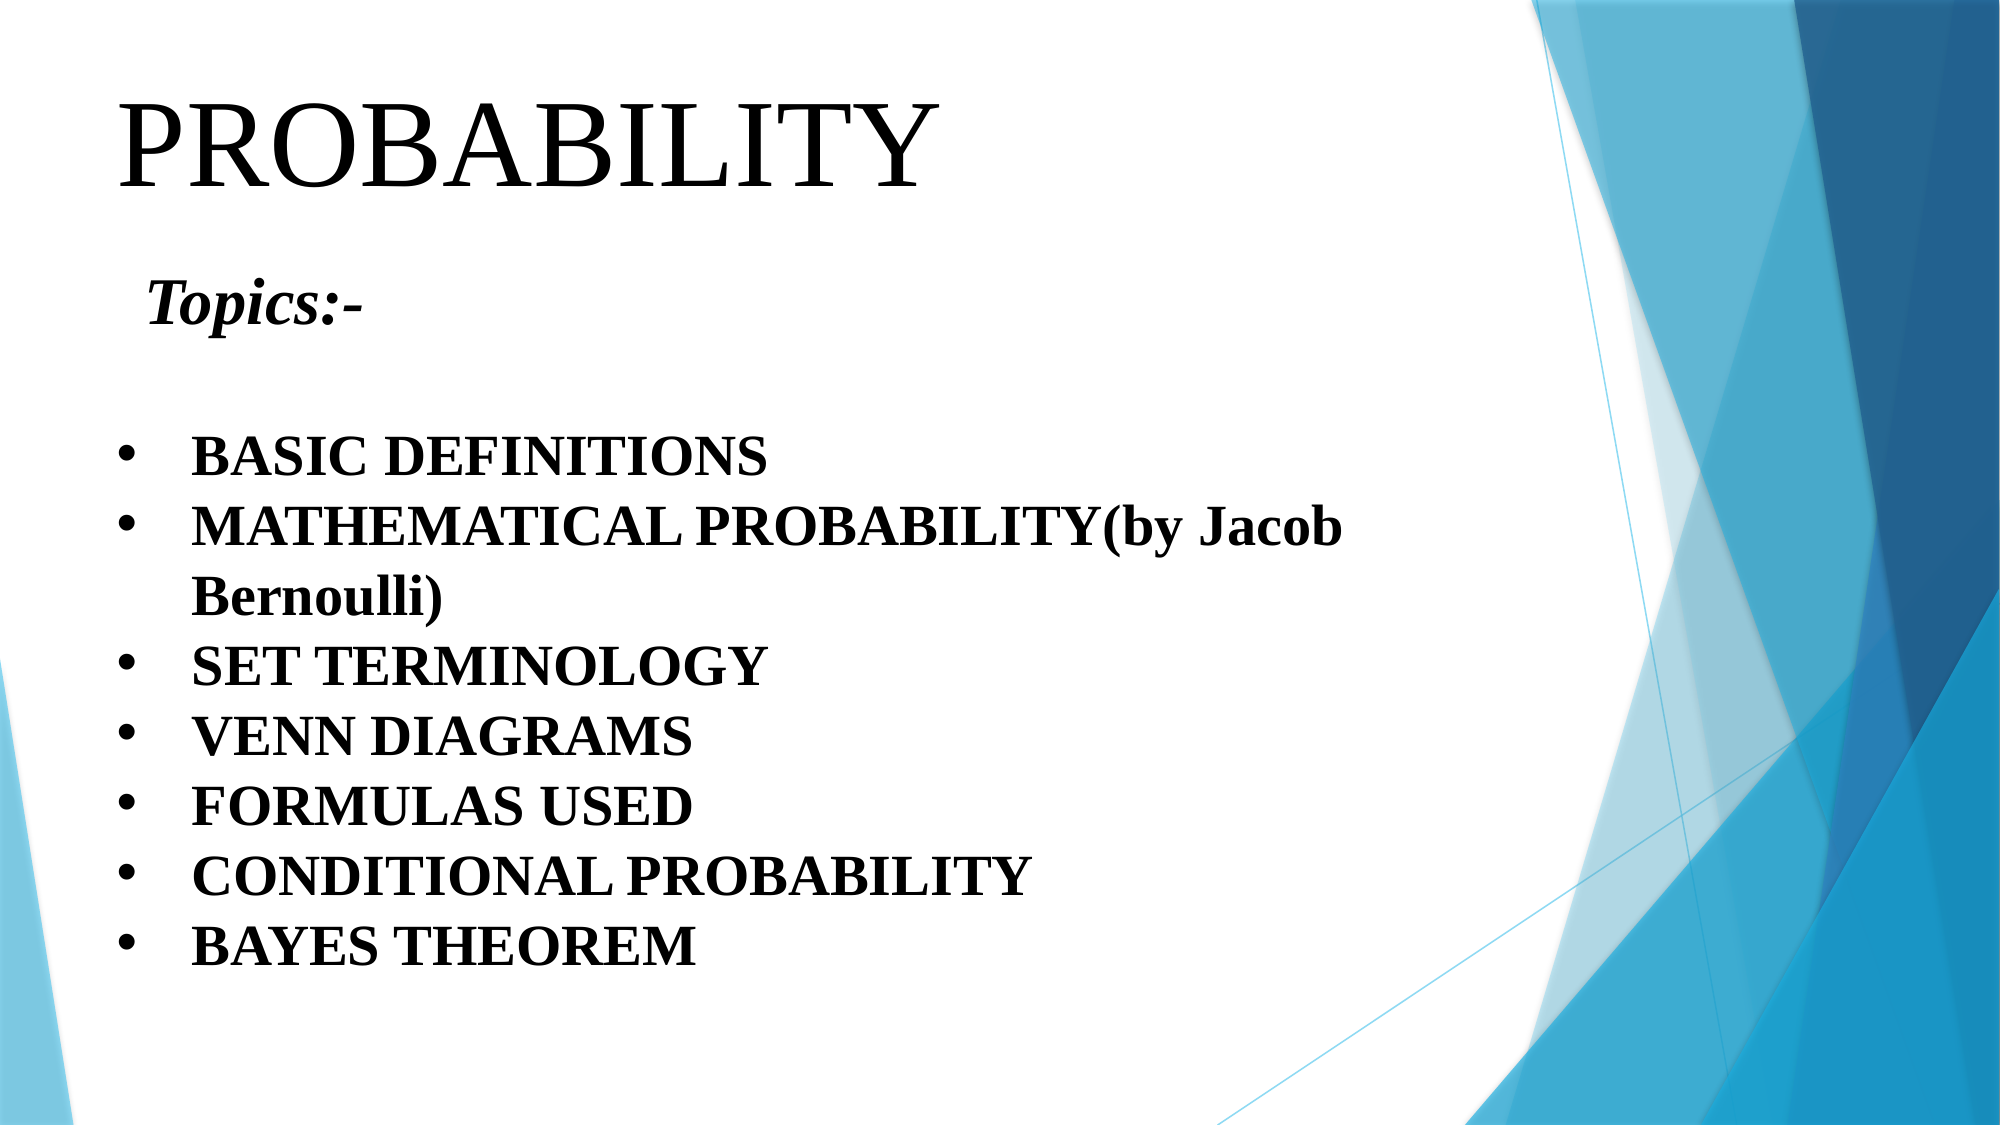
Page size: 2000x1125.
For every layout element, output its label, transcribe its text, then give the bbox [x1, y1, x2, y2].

text_box PROBABILITY Topics:- BASIC DEFINITIONS MATHEMATICAL PROBABILITY(by Jacob Bernoulli) SET TERMINOLOGY VENN DIAGRAMS FORMULAS USED CONDITIONAL PROBABILITY BAYES THEOREM [101, 54, 1366, 1075]
